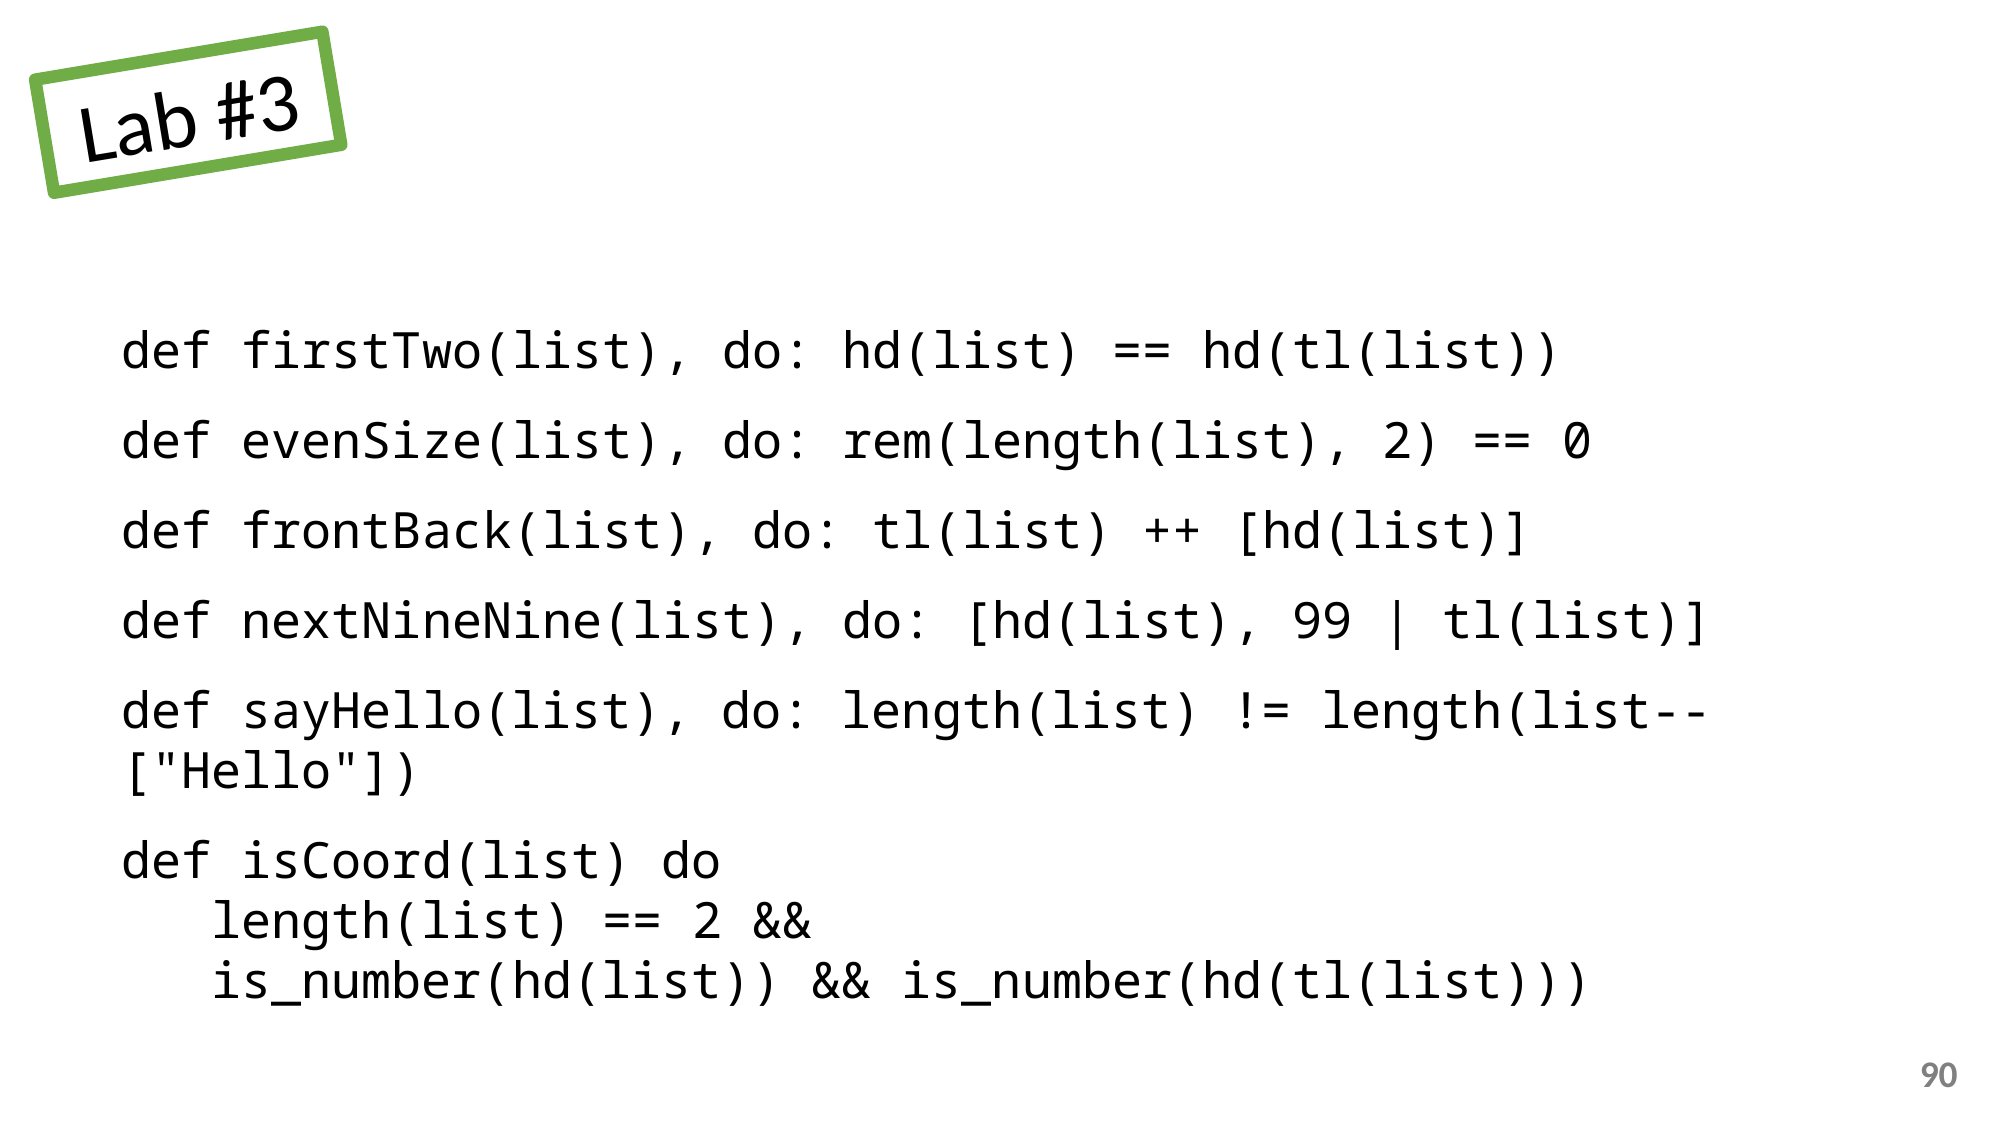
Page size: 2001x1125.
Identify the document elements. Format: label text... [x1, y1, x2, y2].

slide_number 90 [1522, 1042, 1973, 1103]
text_box Lab #3 [35, 31, 342, 193]
text_box def firstTwo(list), do: hd(list) == hd(tl(list)) def evenSize(list), do: rem(length(list), 2) == 0 def frontBack(list), do: tl(list) ++ [hd(list)] def nextNineNine(list), do: [hd(list), 99 | tl(list)] def sayHello(list), do: length(list) != length(list--["Hello"]) def isCoord(list) do length(list) == 2 && is_number(hd(list)) && is_number(hd(tl(list))) [107, 311, 1950, 1016]
